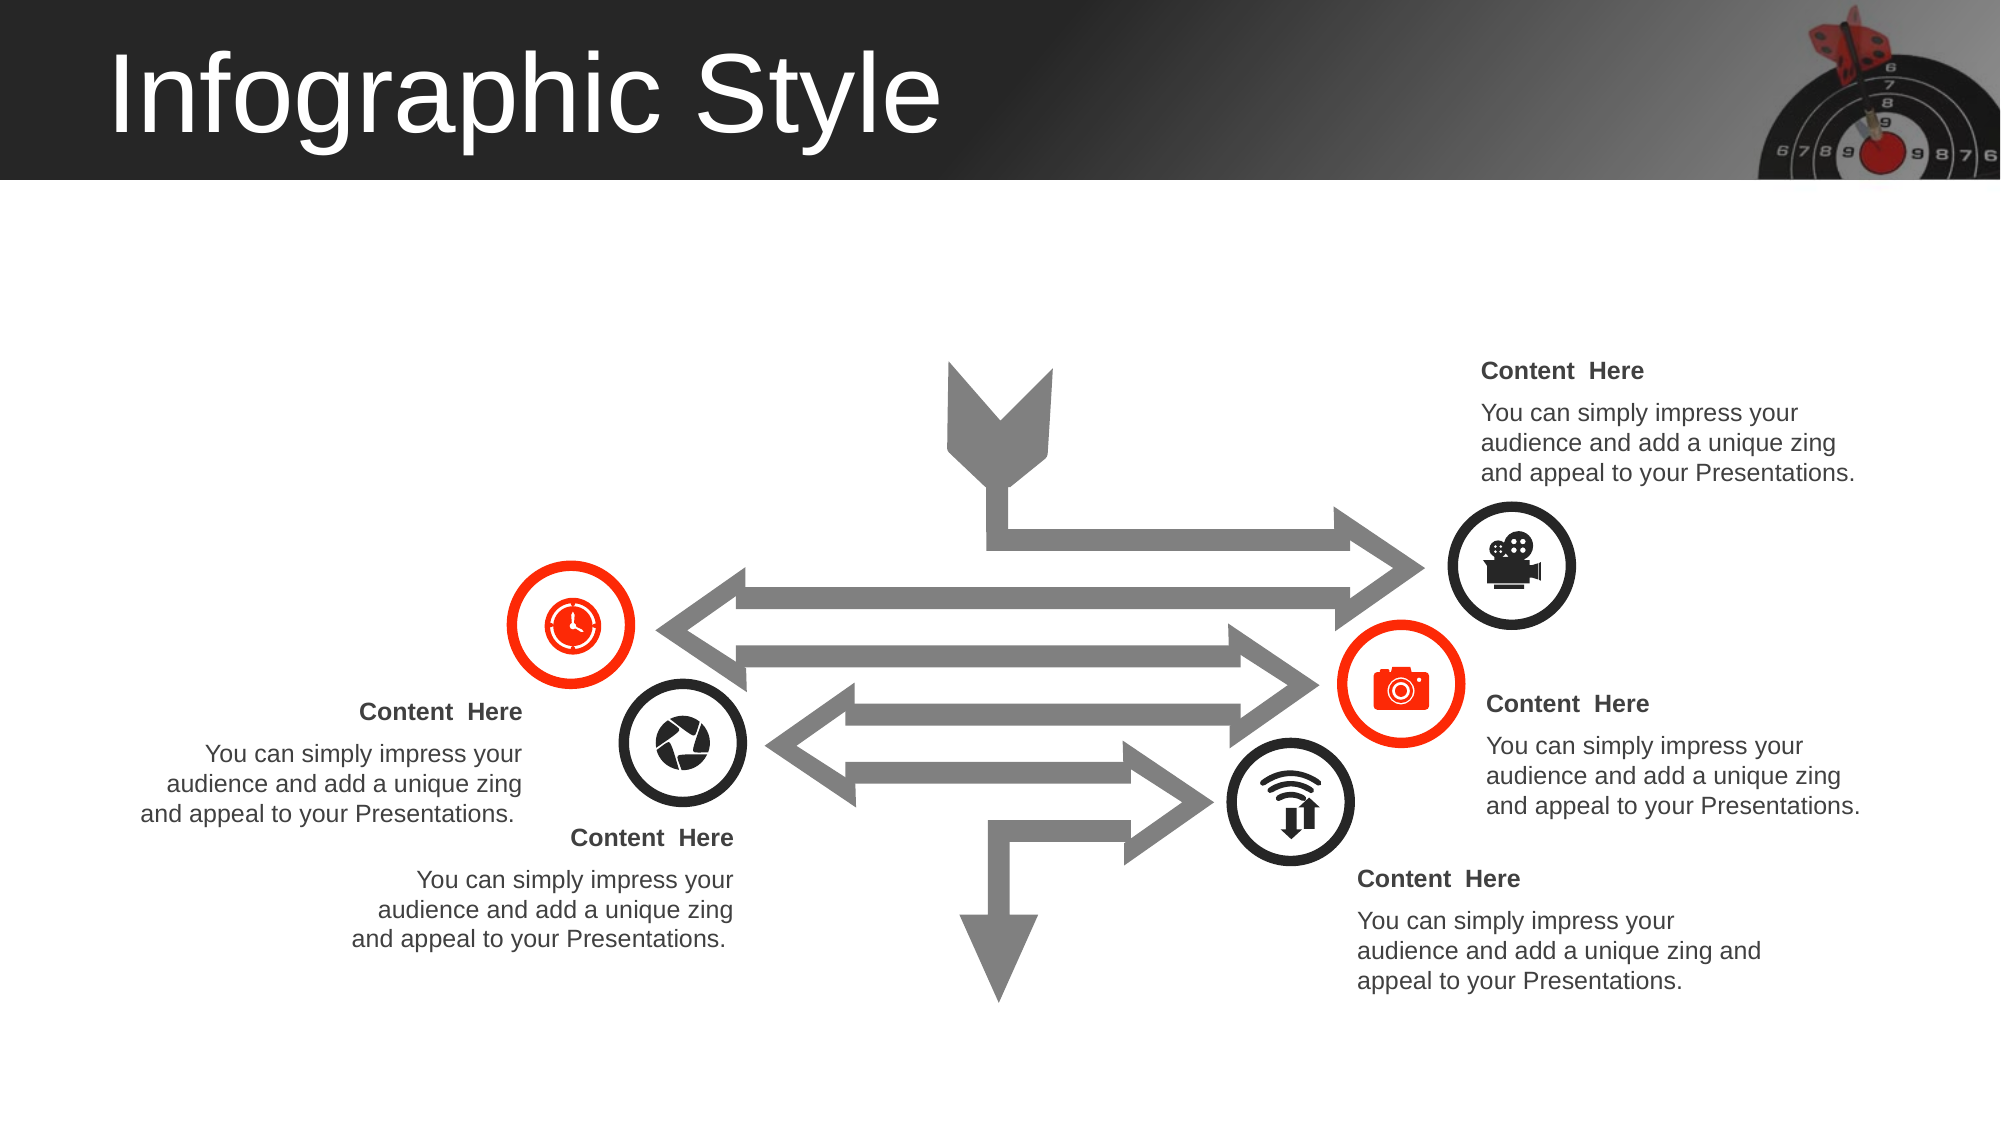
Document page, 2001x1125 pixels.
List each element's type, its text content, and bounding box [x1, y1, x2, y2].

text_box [121, 687, 538, 837]
text_box [1332, 504, 1427, 634]
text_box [333, 813, 750, 962]
text_box [1011, 819, 1132, 843]
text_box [1465, 346, 1885, 496]
text_box [957, 819, 1040, 1006]
text_box [622, 682, 743, 804]
text_box [1121, 738, 1216, 868]
text_box [1341, 623, 1462, 744]
text_box [543, 596, 603, 656]
text_box [1274, 790, 1323, 841]
text_box [653, 565, 748, 695]
text_box [1259, 769, 1323, 795]
text_box [735, 586, 1351, 610]
text_box [946, 358, 1055, 528]
text_box [762, 680, 858, 810]
text_box [1227, 621, 1322, 751]
text_box [510, 564, 632, 685]
text_box [654, 714, 711, 772]
text_box [1230, 741, 1351, 863]
text_box [844, 761, 1132, 785]
list Infographic Style [91, 37, 1952, 156]
text_box [1451, 505, 1572, 626]
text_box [1342, 854, 1781, 1003]
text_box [1471, 679, 1890, 828]
picture [0, 0, 2001, 1125]
text_box [735, 644, 1242, 668]
text_box [1372, 665, 1431, 711]
text_box [844, 703, 1242, 727]
text_box [1481, 530, 1542, 590]
text_box [985, 528, 1351, 552]
